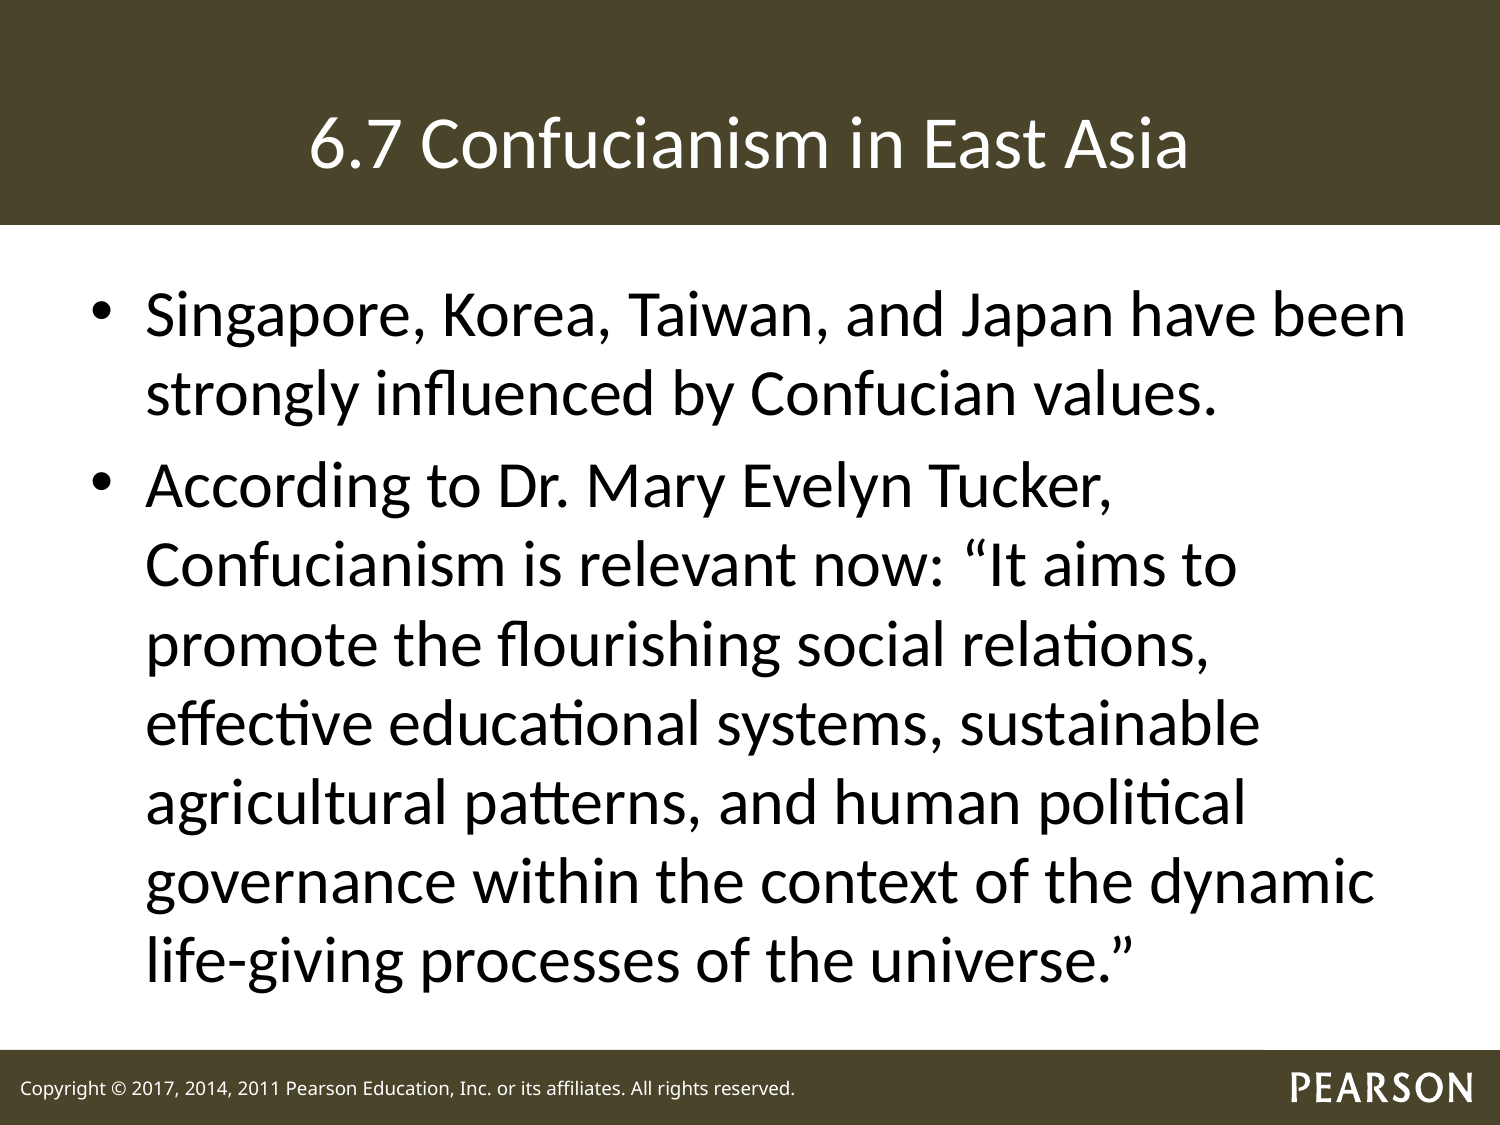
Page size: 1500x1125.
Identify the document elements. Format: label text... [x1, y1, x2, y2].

list Singapore, Korea, Taiwan, and Japan have been strongly influenced by Confucian values. According to Dr. Mary Evelyn Tucker, Confucianism is relevant now: “It aims to promote the flourishing social relations, effective educational systems, sustainable agricultural patterns, and human political governance within the context of the dynamic life-giving processes of the universe.” [75, 262, 1425, 1005]
title 6.7 Confucianism in East Asia [75, 45, 1425, 233]
